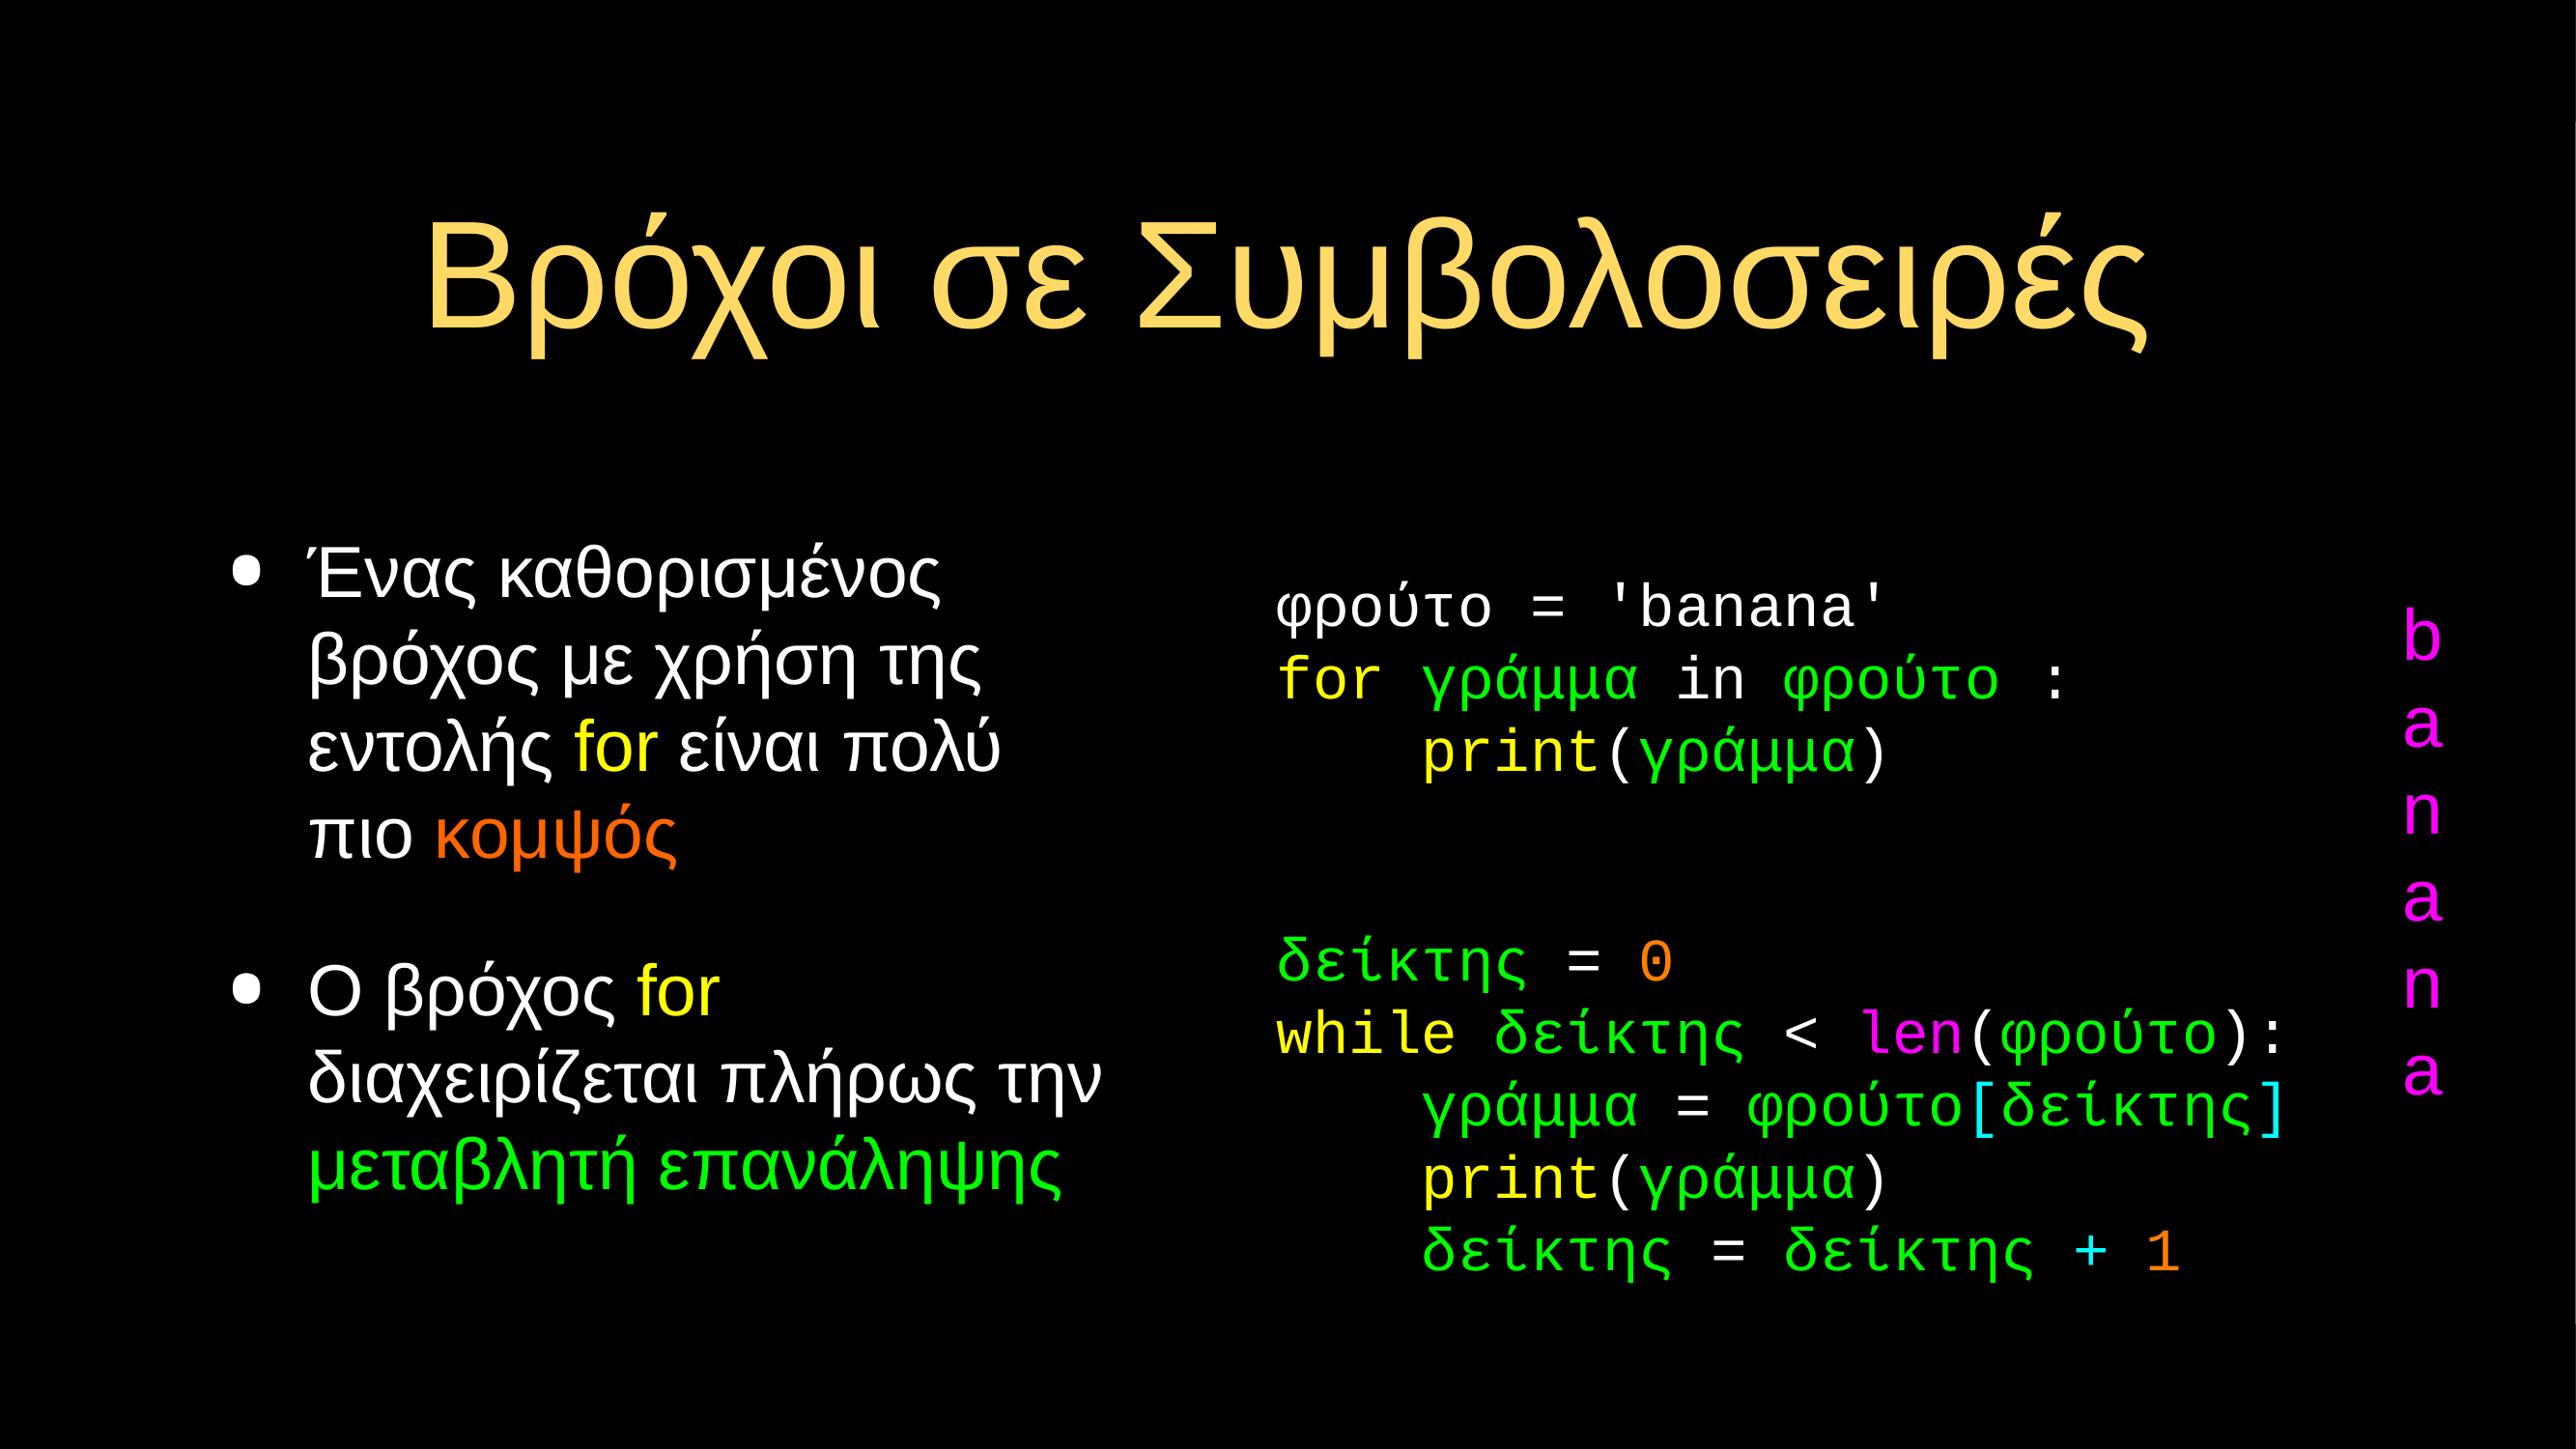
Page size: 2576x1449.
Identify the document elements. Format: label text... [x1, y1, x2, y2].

text_box φρούτο = 'banana' for γράμμα in φρούτο : print(γράμμα) [1276, 542, 2113, 807]
list Ένας καθορισμένος βρόχος με χρήση της εντολής for είναι πολύ πιο κομψός Ο βρόχος for διαχειρίζεται πλήρως την μεταβλητή επανάληψης [183, 412, 1117, 1317]
title Βρόχοι σε Συμβολοσειρές [183, 131, 2391, 403]
text_box b a n a n a [2395, 592, 2450, 1104]
text_box δείκτης = 0 while δείκτης < len(φρούτο): γράμμα = φρούτο[δείκτης] print(γράμμα) δείκτης = δείκτης + 1 [1276, 882, 2299, 1321]
